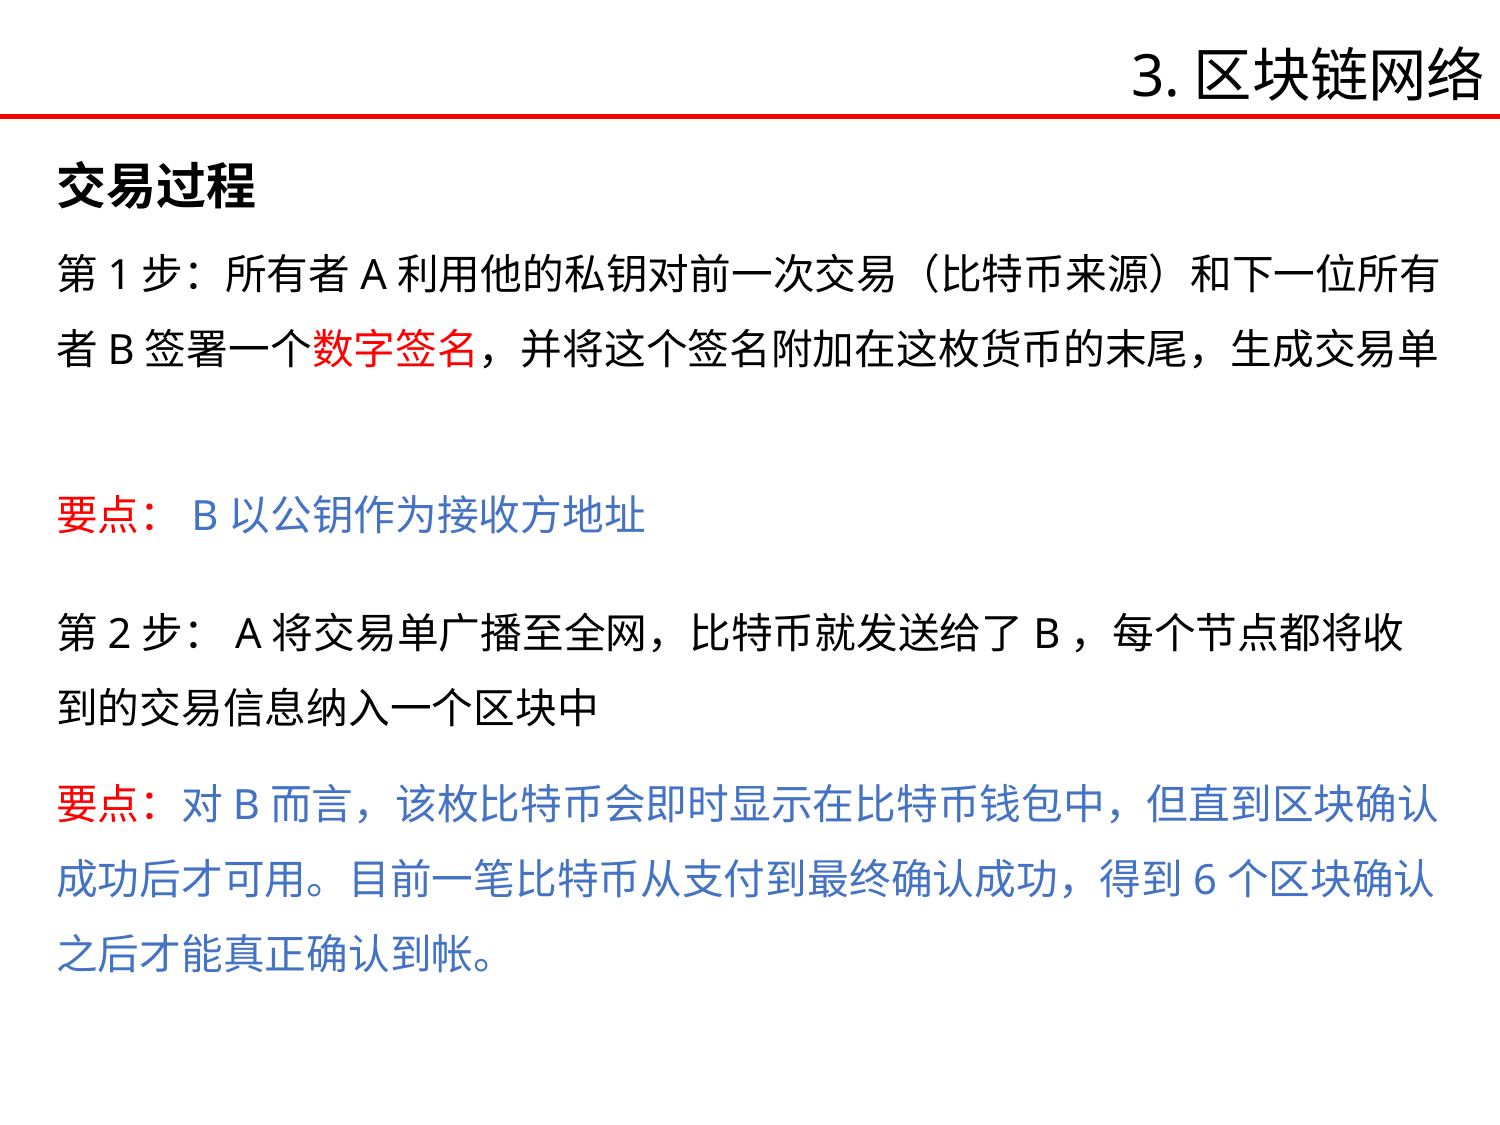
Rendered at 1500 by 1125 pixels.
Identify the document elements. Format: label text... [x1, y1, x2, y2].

text_box 第1步：所有者A利用他的私钥对前一次交易（比特币来源）和下一位所有者B签署一个数字签名，并将这个签名附加在这枚货币的末尾，生成交易单 [41, 215, 1459, 381]
text_box 3.区块链网络 [679, 31, 1500, 116]
text_box 第2步：A将交易单广播至全网，比特币就发送给了B，每个节点都将收到的交易信息纳入一个区块中 [41, 574, 1461, 739]
text_box 交易过程 [41, 117, 1459, 215]
text_box 要点：对B而言，该枚比特币会即时显示在比特币钱包中，但直到区块确认成功后才可用。目前一笔比特币从支付到最终确认成功，得到6个区块确认之后才能真正确认到帐。 [41, 745, 1461, 986]
text_box 要点：B以公钥作为接收方地址 [41, 456, 1459, 546]
